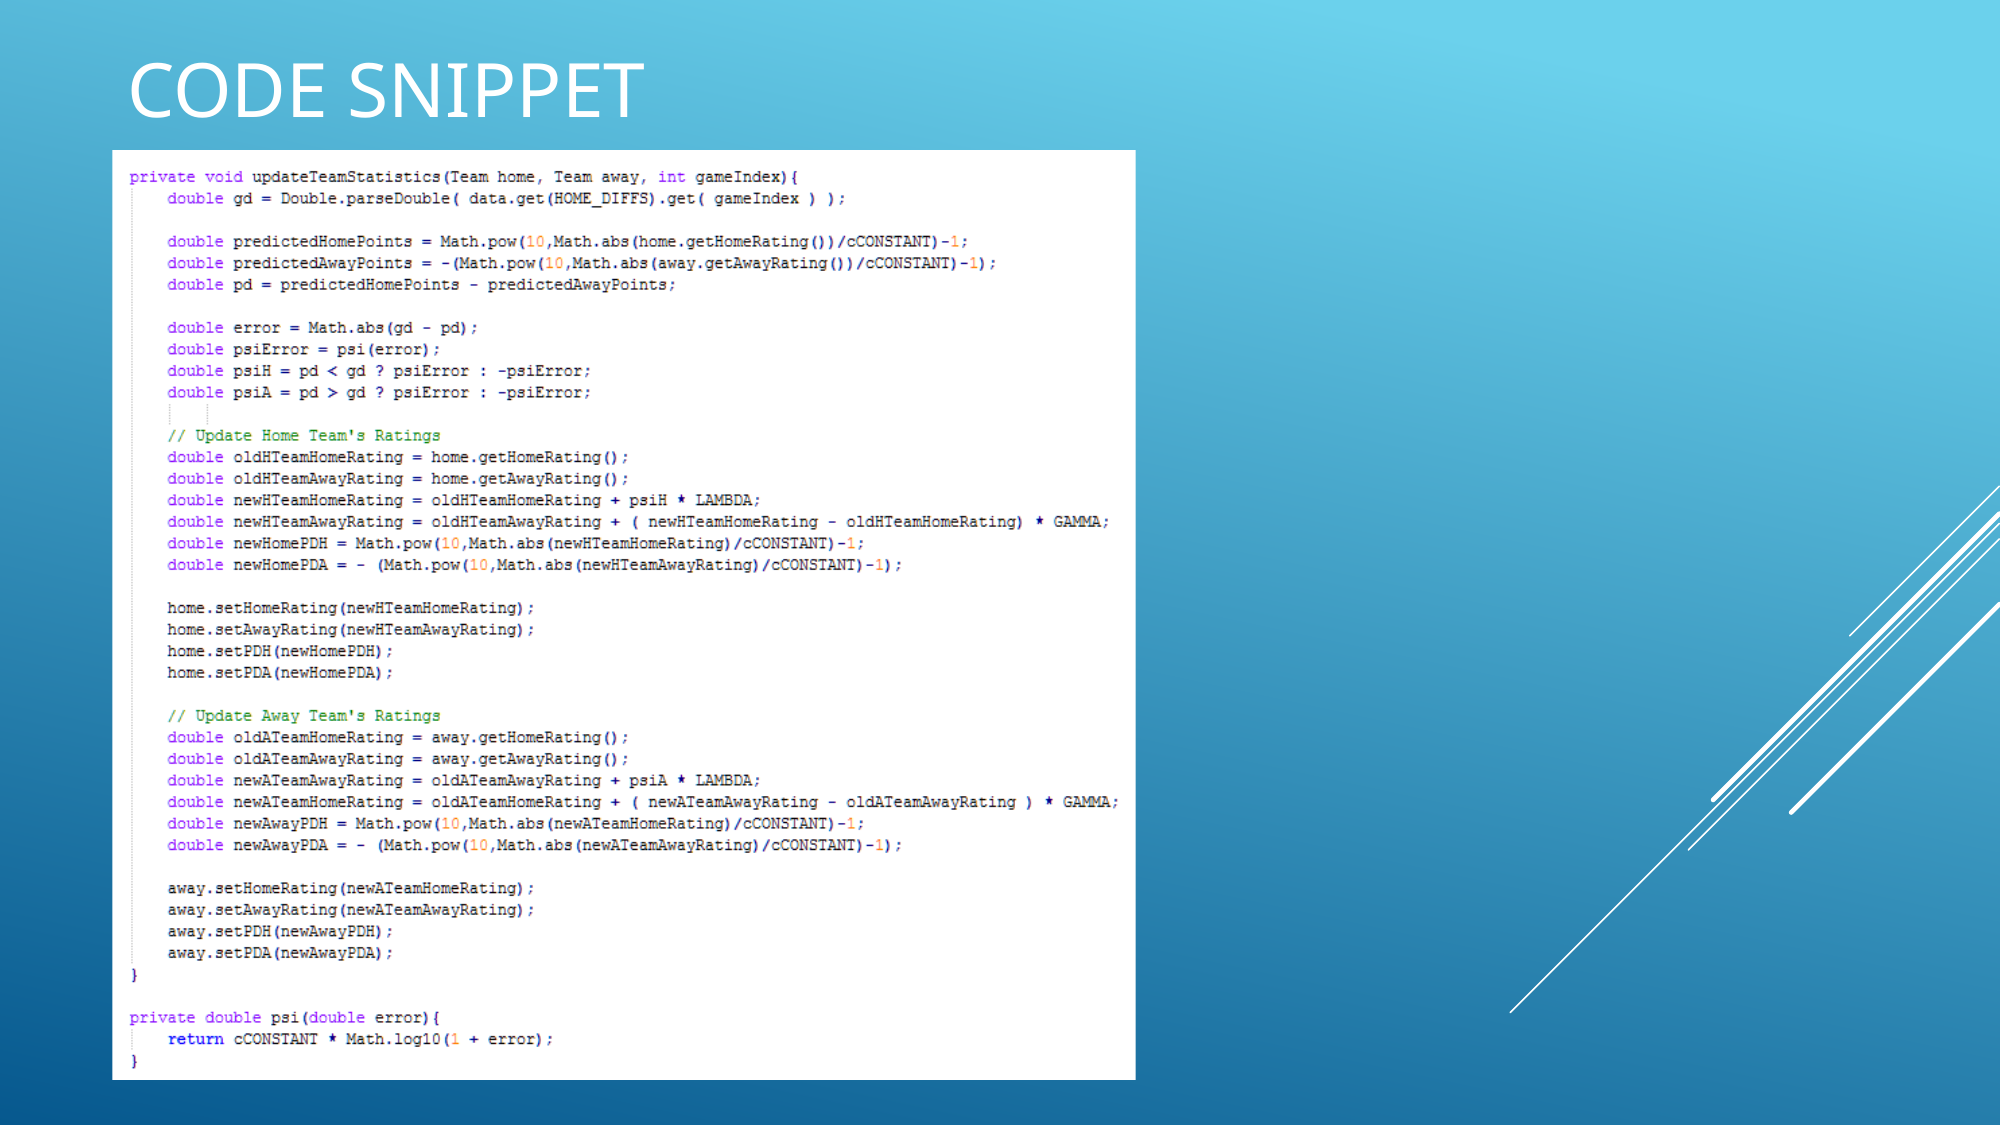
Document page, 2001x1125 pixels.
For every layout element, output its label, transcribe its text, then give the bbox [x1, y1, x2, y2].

title Code Snippet [112, 0, 1513, 212]
picture [111, 149, 1136, 1080]
